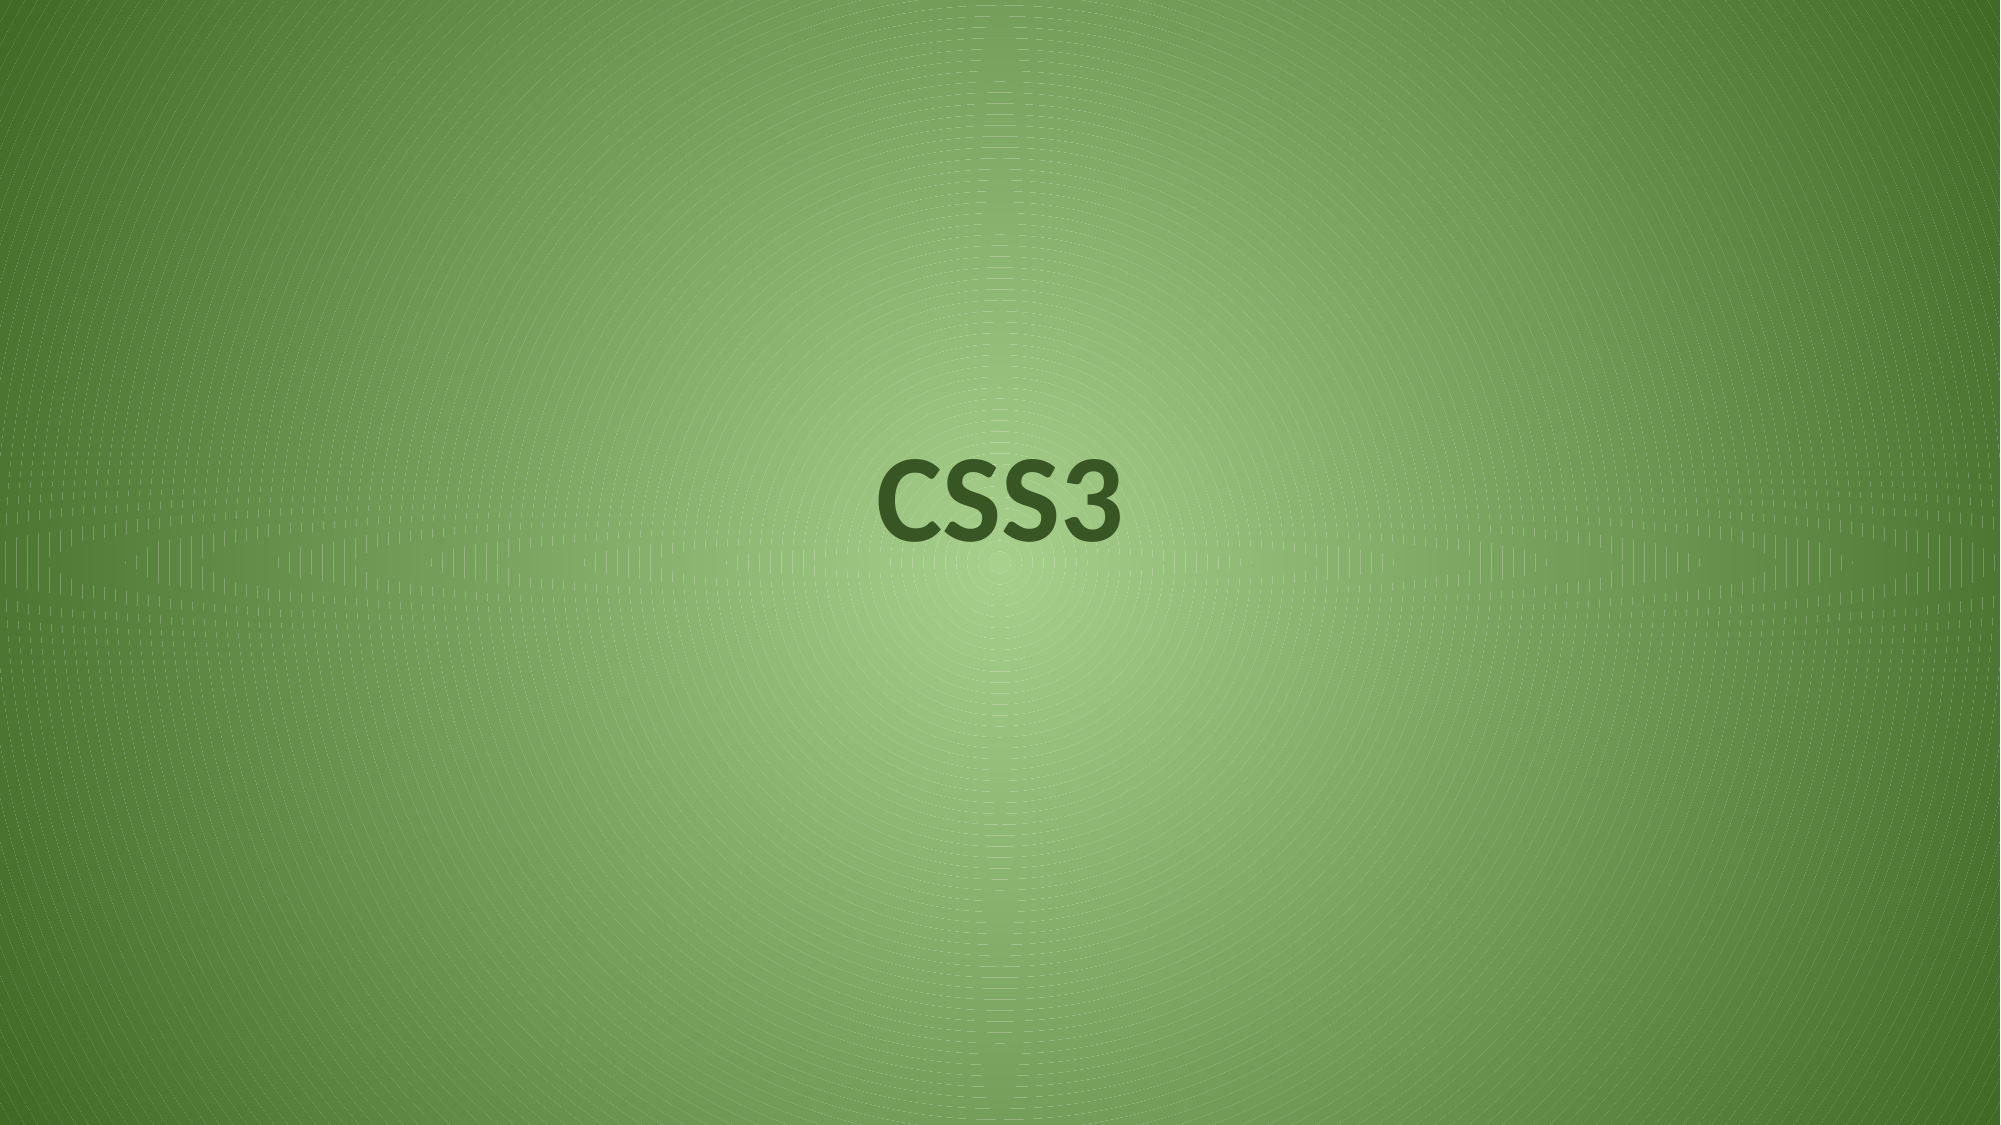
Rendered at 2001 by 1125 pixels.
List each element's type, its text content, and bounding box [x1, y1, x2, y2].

title CSS3 [249, 430, 1750, 576]
text_box [0, 0, 2000, 1125]
